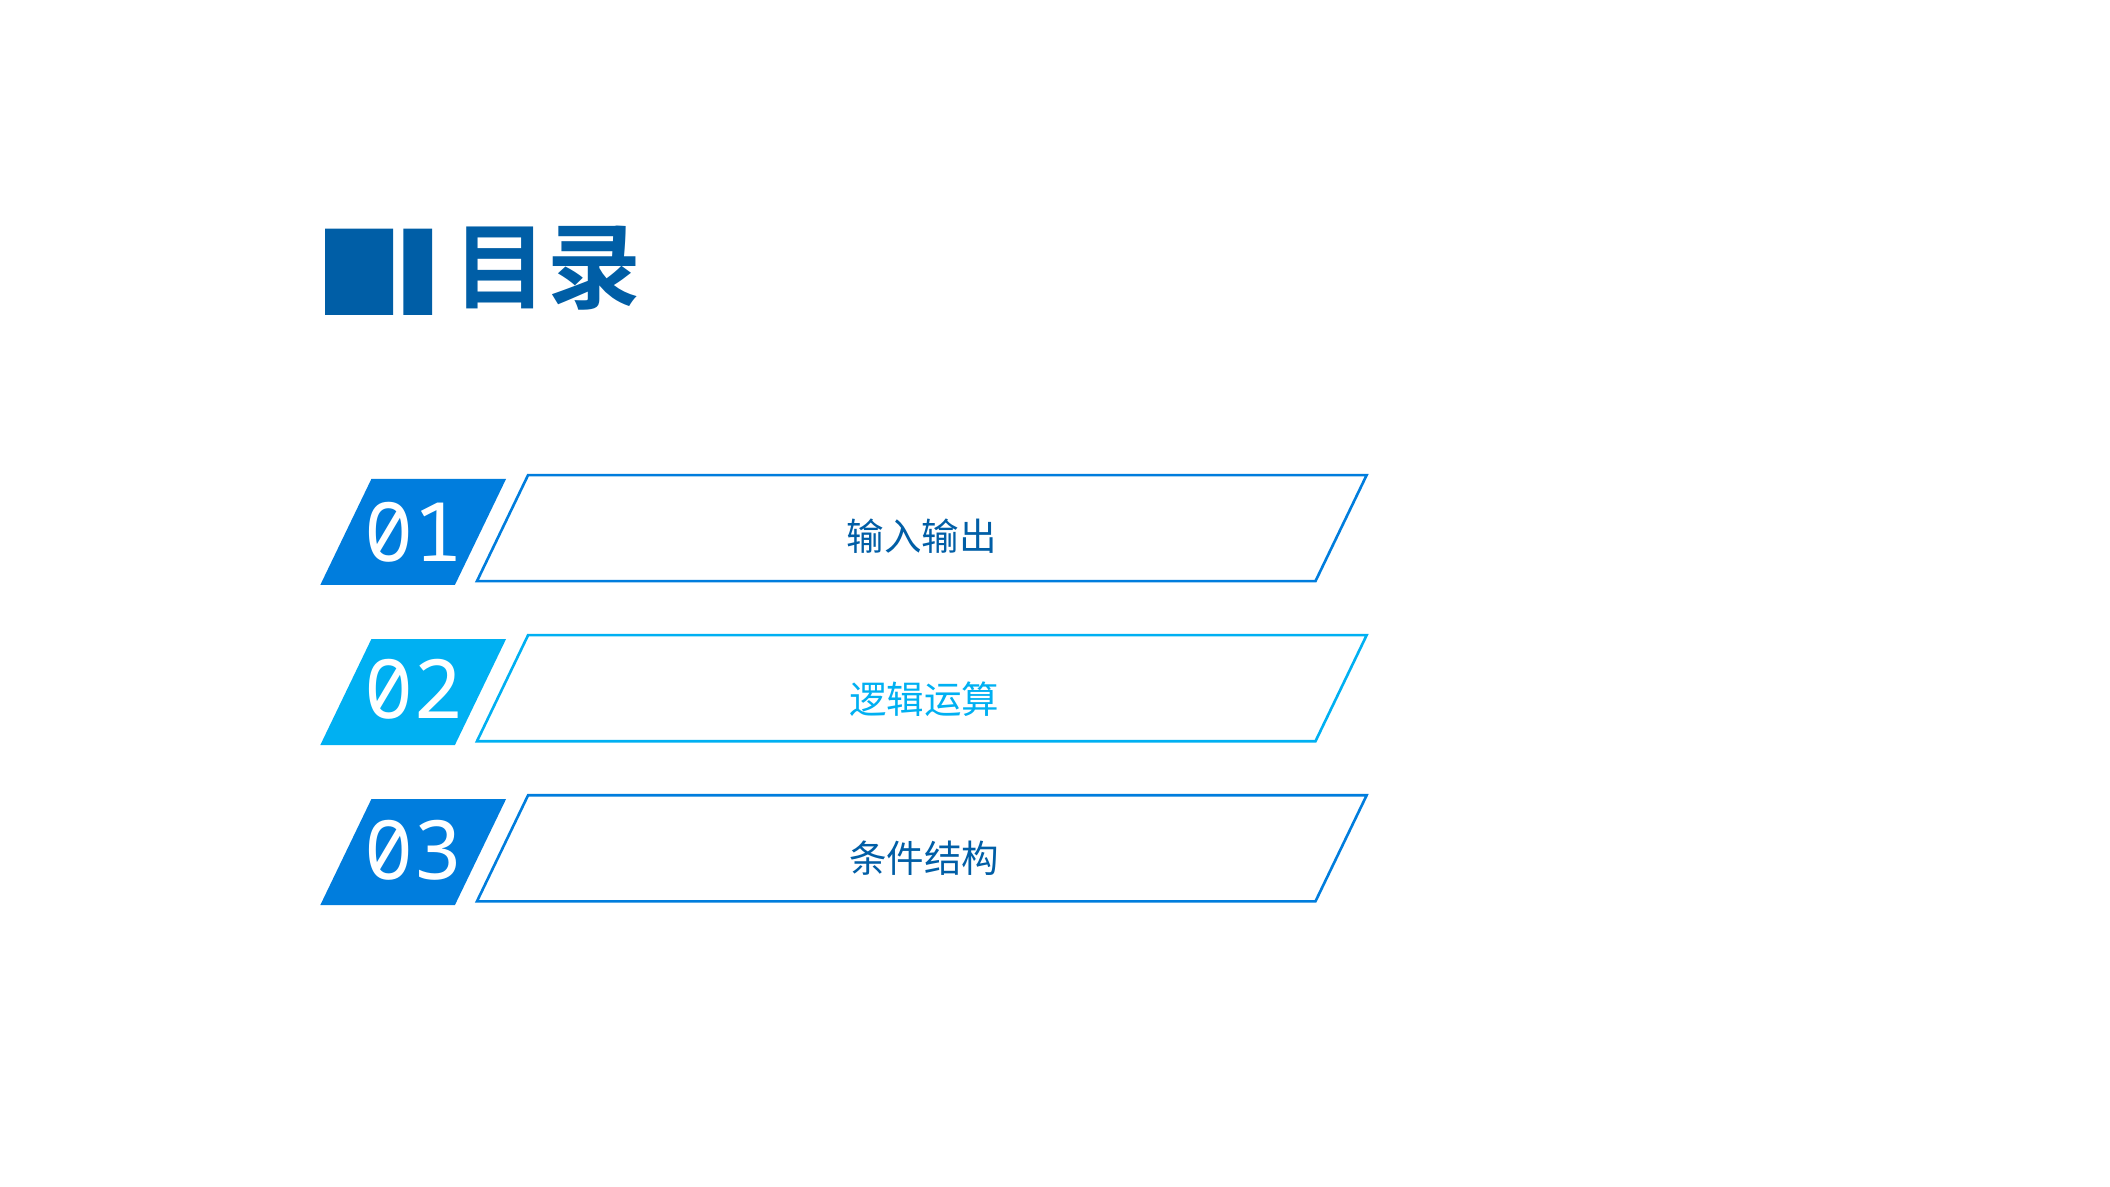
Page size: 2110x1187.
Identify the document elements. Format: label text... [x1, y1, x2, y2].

text_box [324, 228, 394, 316]
text_box 目录 [286, 206, 808, 322]
text_box [402, 228, 433, 316]
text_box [320, 471, 527, 587]
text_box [476, 475, 1367, 582]
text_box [476, 635, 1367, 742]
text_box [320, 628, 527, 746]
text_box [476, 795, 1367, 902]
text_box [320, 790, 527, 906]
